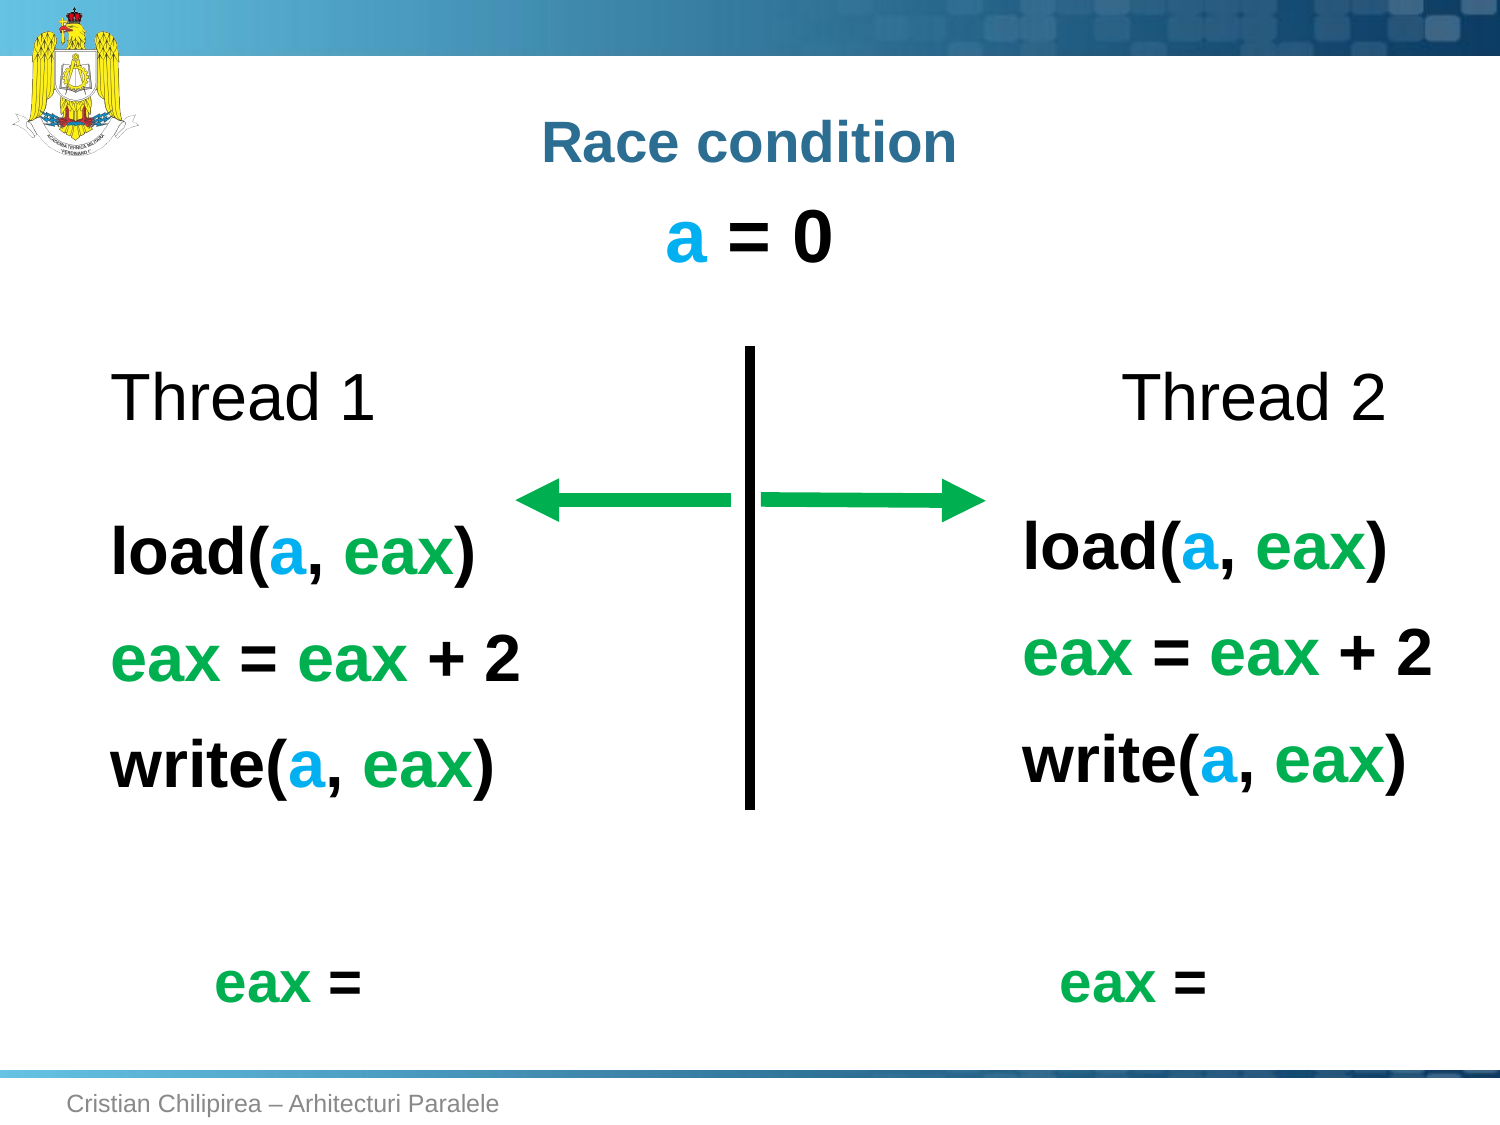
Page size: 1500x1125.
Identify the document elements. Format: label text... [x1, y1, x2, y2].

text_box eax = [199, 937, 516, 1022]
footer Cristian Chilipirea – Arhitecturi Paralele [51, 1083, 1157, 1125]
title Race condition [51, 102, 1449, 178]
text_box load(a, eax) eax = eax + 2 write(a, eax) [1022, 494, 1500, 865]
list load(a, eax) eax = eax + 2 write(a, eax) [110, 500, 588, 870]
text_box Thread 2 [1120, 345, 1500, 446]
picture [0, 1070, 1500, 1078]
text_box Thread 1 [110, 345, 499, 446]
text_box eax = [1045, 937, 1361, 1022]
text_box a = 0 [650, 180, 850, 286]
picture [0, 0, 1500, 156]
